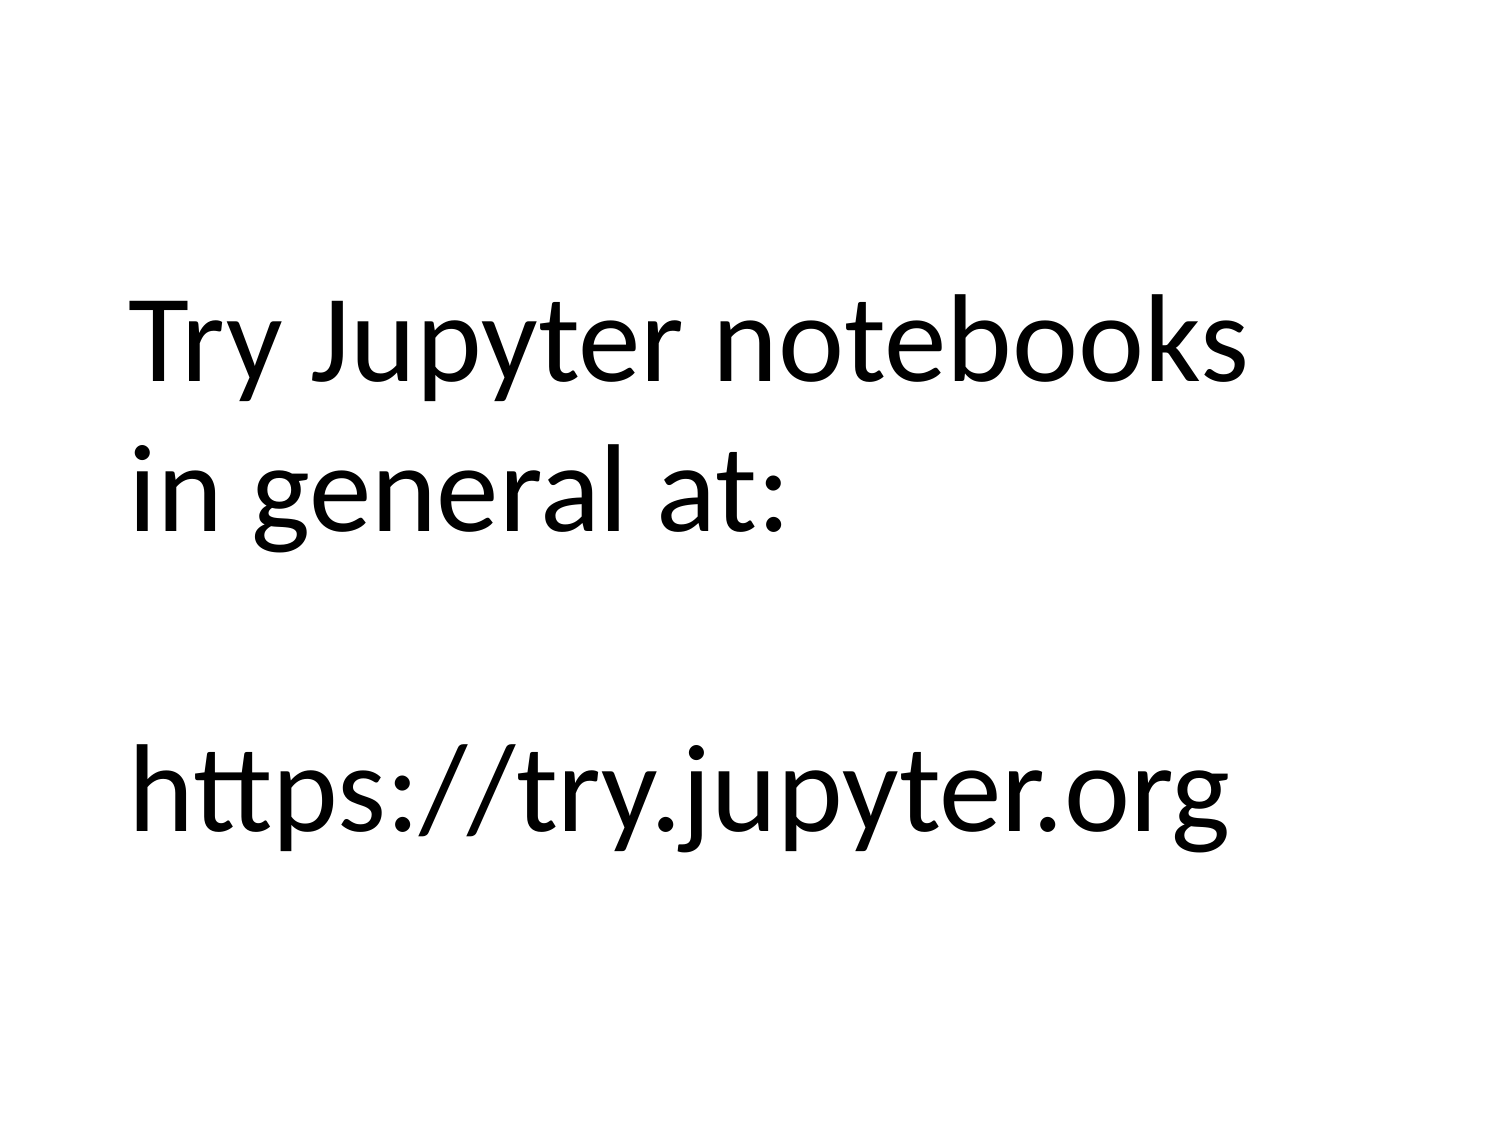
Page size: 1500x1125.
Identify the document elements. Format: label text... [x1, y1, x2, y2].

text_box Try Jupyter notebooks in general at: https://try.jupyter.org [113, 249, 1266, 864]
